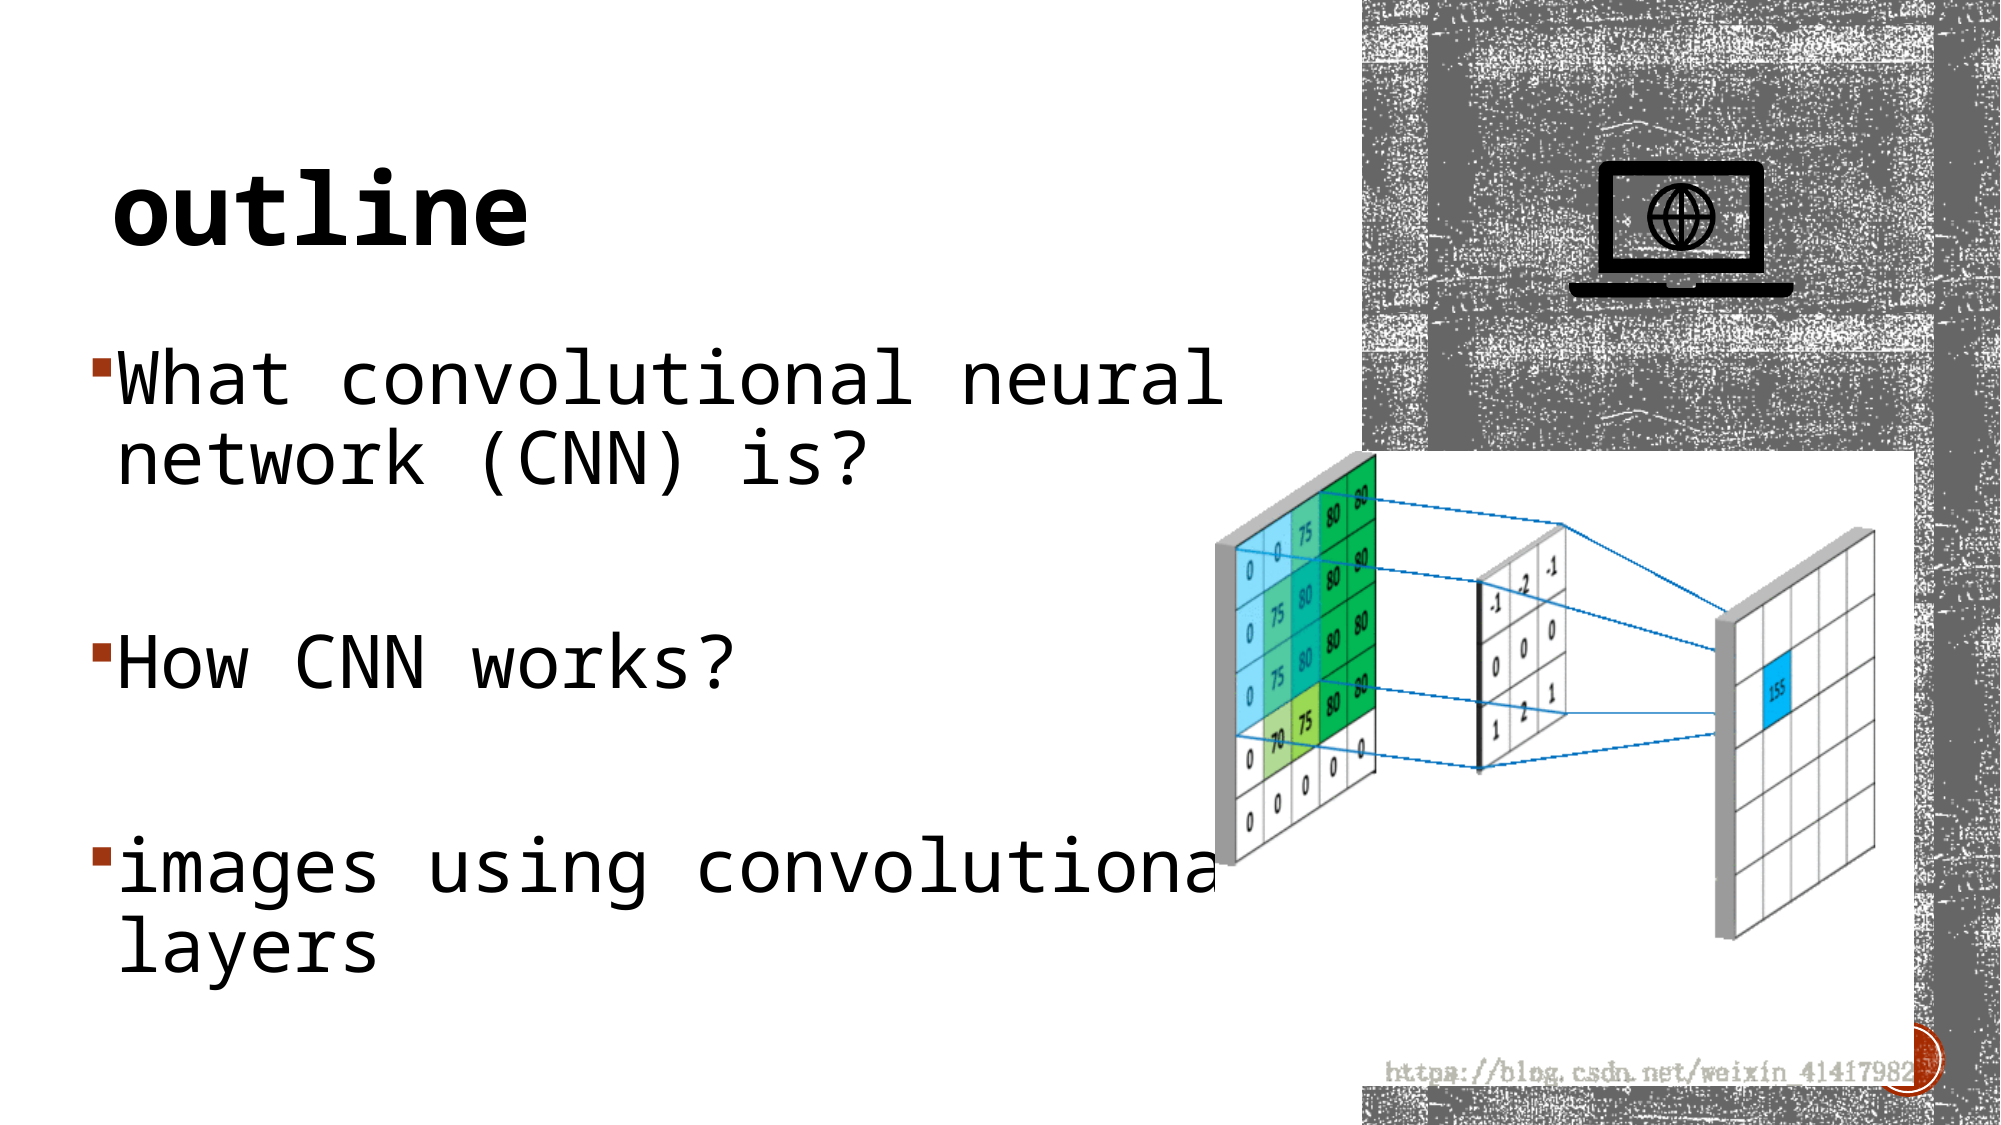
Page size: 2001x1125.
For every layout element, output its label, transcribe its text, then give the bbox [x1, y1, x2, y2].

text_box What convolutional neural network (CNN) is? How CNN works? images using convolutional layers [72, 332, 1580, 998]
picture [1564, 112, 1798, 346]
title outline [96, 112, 610, 275]
picture [1215, 451, 1914, 1086]
